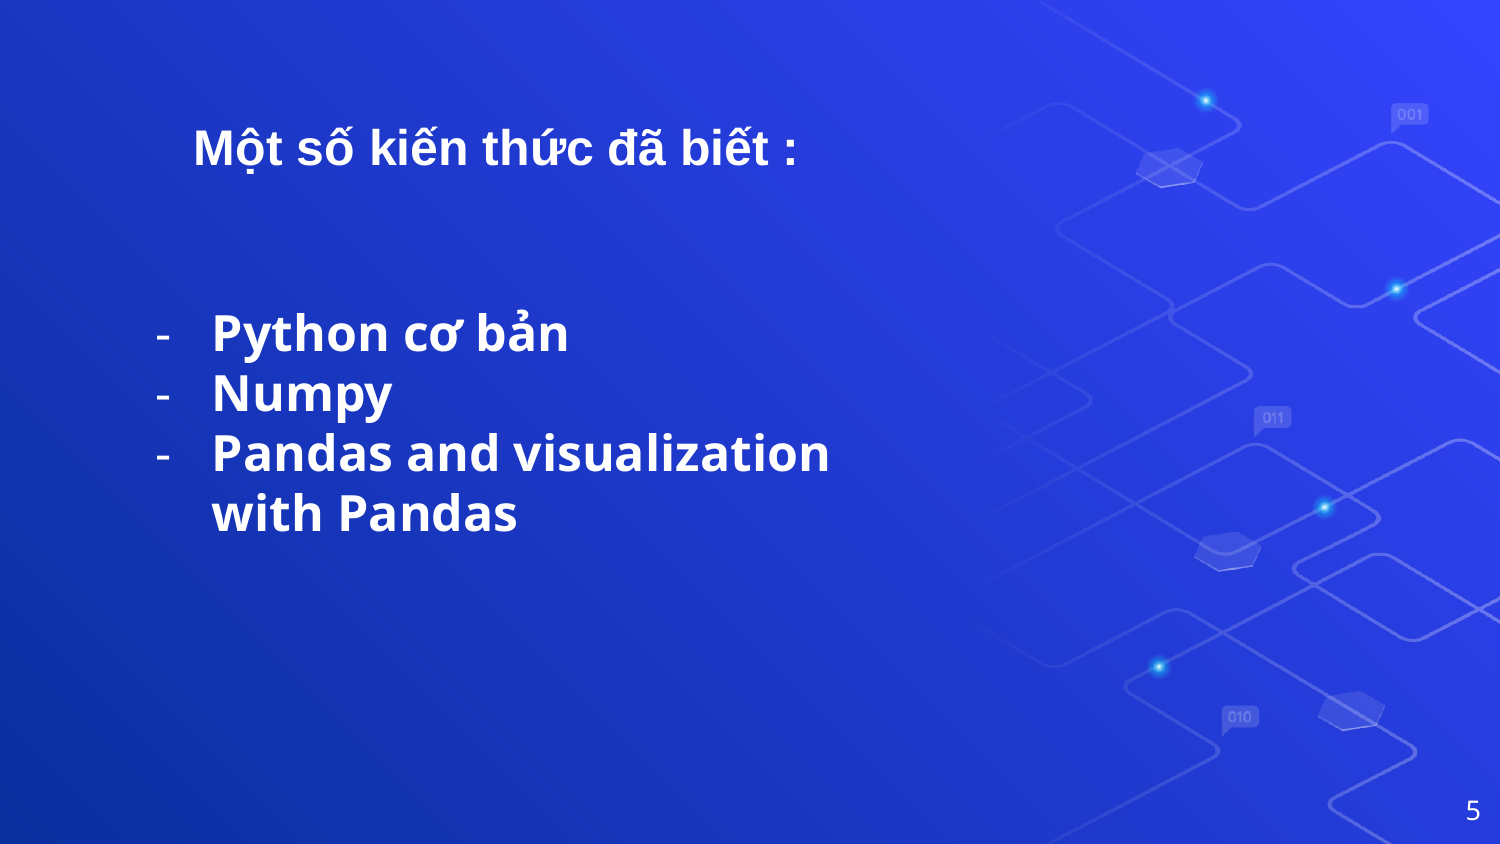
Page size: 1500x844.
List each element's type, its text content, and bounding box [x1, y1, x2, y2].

picture [0, 0, 1500, 844]
slide_number 5 [1391, 779, 1482, 844]
text_box Một số kiến thức đã biết : [179, 107, 816, 243]
text_box Python cơ bản Numpy Pandas and visualization with Pandas [155, 326, 901, 517]
